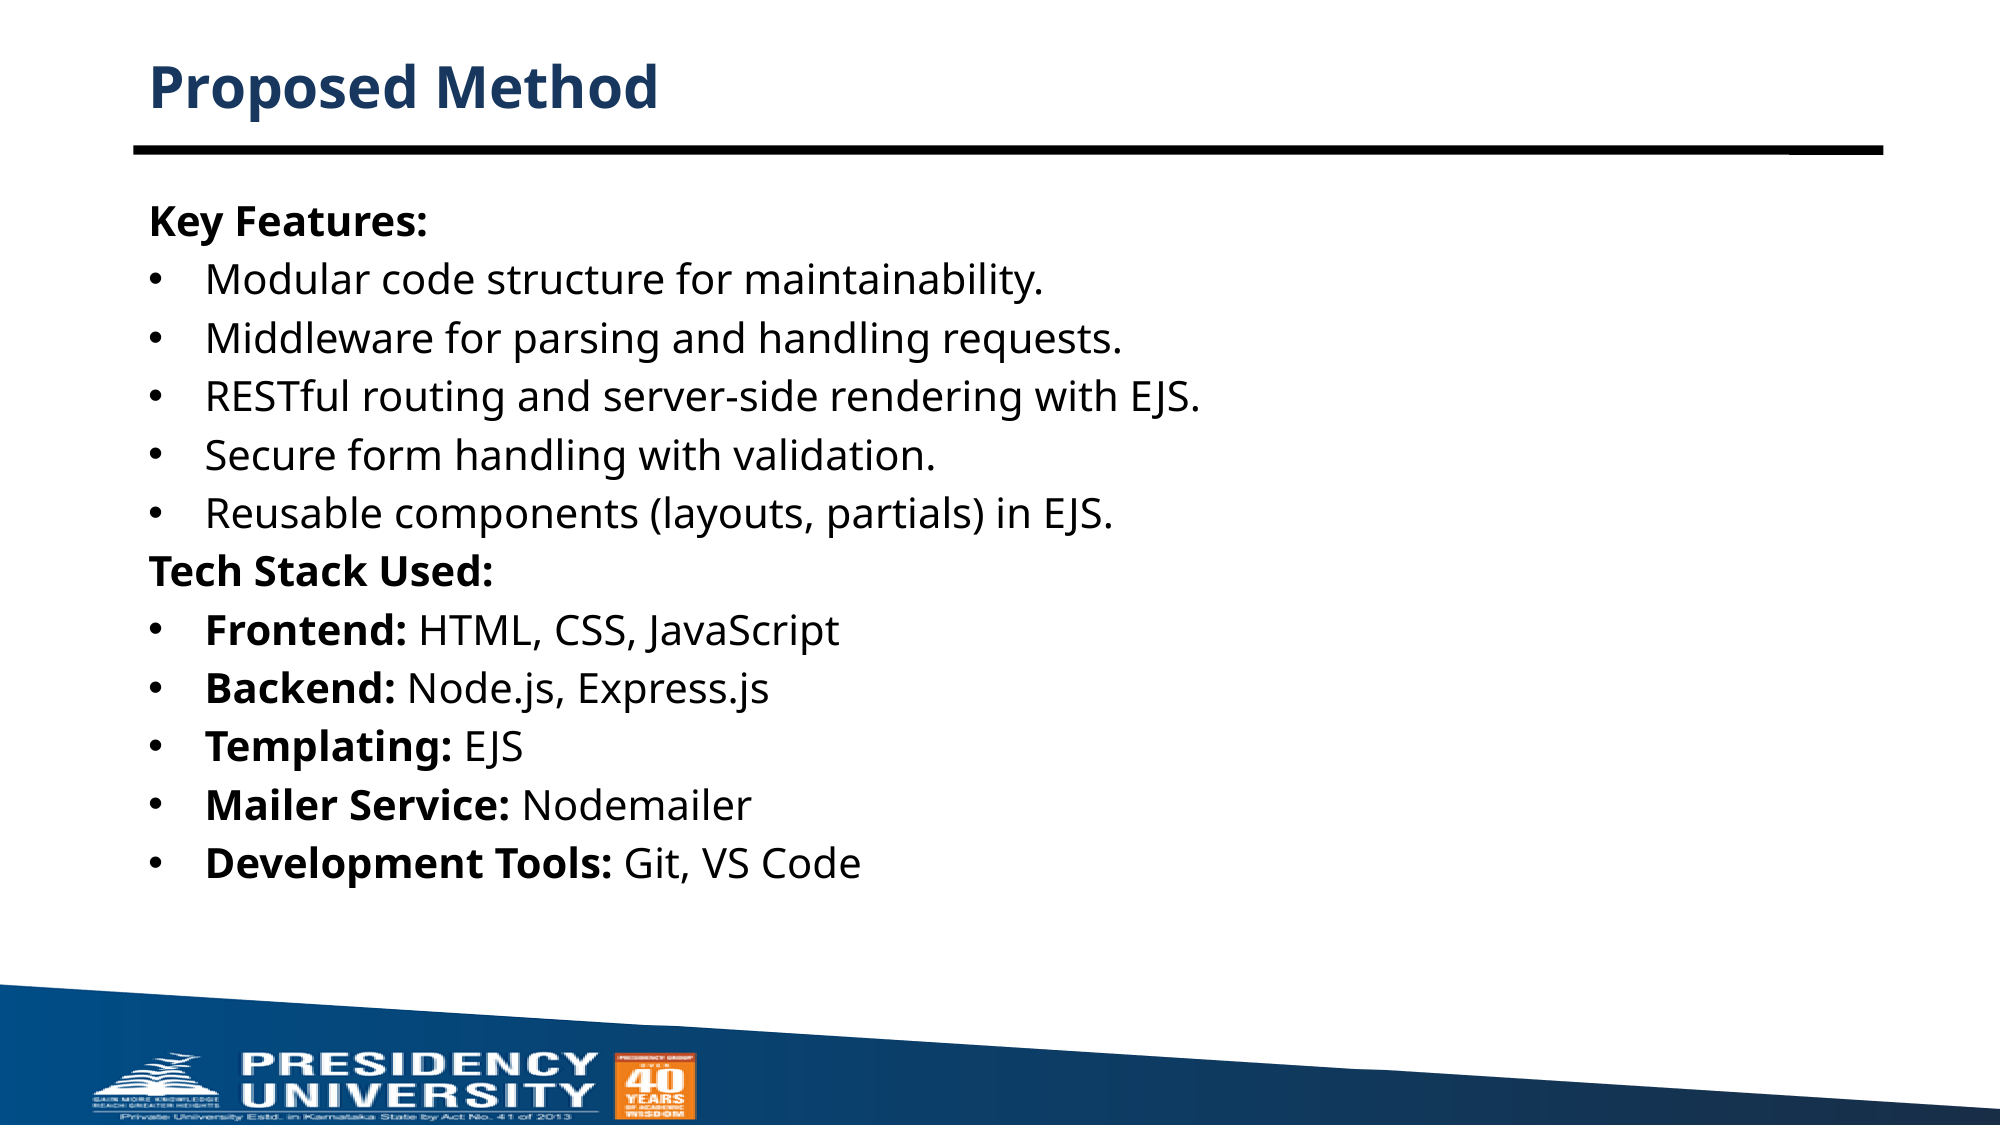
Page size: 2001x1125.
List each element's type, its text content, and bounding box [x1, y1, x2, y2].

title Proposed Method [133, 45, 1884, 125]
picture [0, 982, 2000, 1125]
list Key Features: Modular code structure for maintainability. Middleware for parsing and handling requests. RESTful routing and server-side rendering with EJS. Secure form handling with validation. Reusable components (layouts, partials) in EJS. Tech Stack Used: Frontend: HTML, CSS, JavaScript Backend: Node.js, Express.js Templating: EJS Mailer Service: Nodemailer Development Tools: Git, VS Code [133, 187, 1884, 1000]
